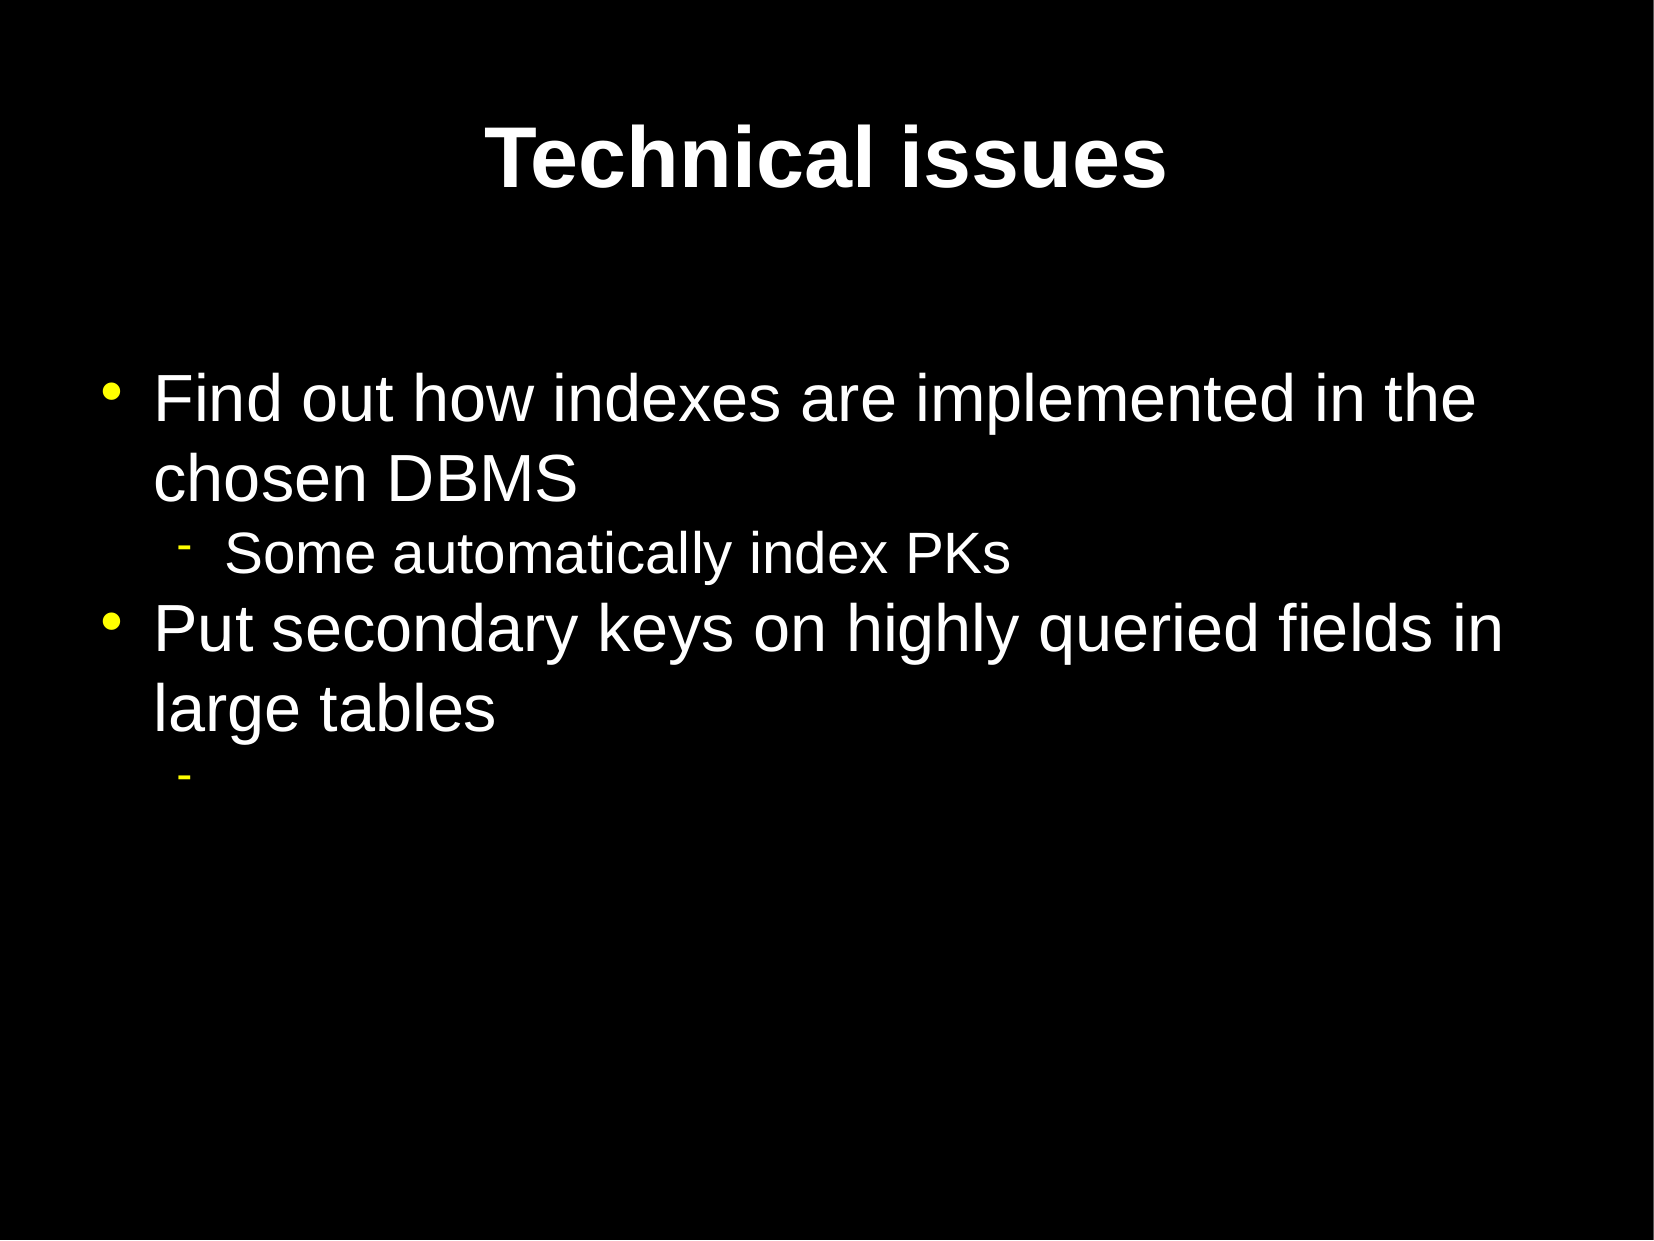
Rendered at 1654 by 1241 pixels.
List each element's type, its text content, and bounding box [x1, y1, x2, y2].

text_box Technical issues [82, 49, 1571, 257]
text_box Find out how indexes are implemented in the chosen DBMS Some automatically index PKs Put secondary keys on highly queried fields in large tables [82, 355, 1571, 1075]
